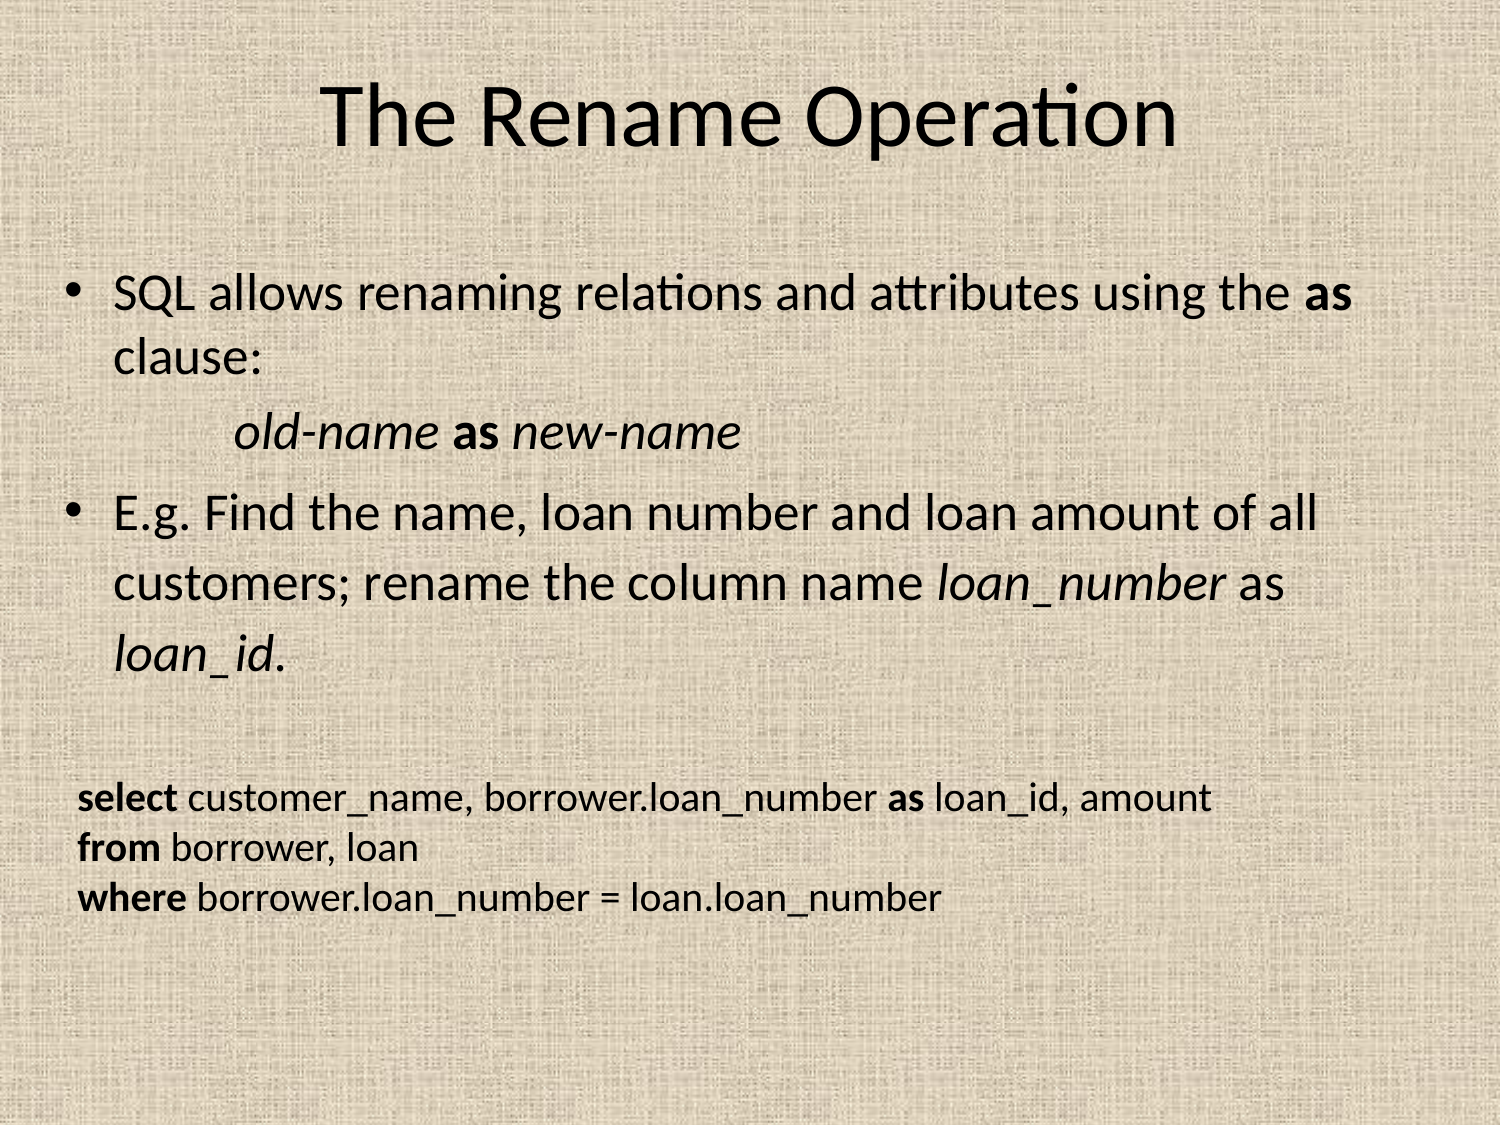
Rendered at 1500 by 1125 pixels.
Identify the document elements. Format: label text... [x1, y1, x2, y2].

picture [0, 0, 1500, 1125]
list SQL allows renaming relations and attributes using the as clause: old-name as new-name E.g. Find the name, loan number and loan amount of all customers; rename the column name loan_number as loan_id. [50, 249, 1453, 694]
title The Rename Operation [75, 45, 1425, 175]
text_box select customer_name, borrower.loan_number as loan_id, amount from borrower, loan where borrower.loan_number = loan.loan_number [62, 762, 1450, 928]
